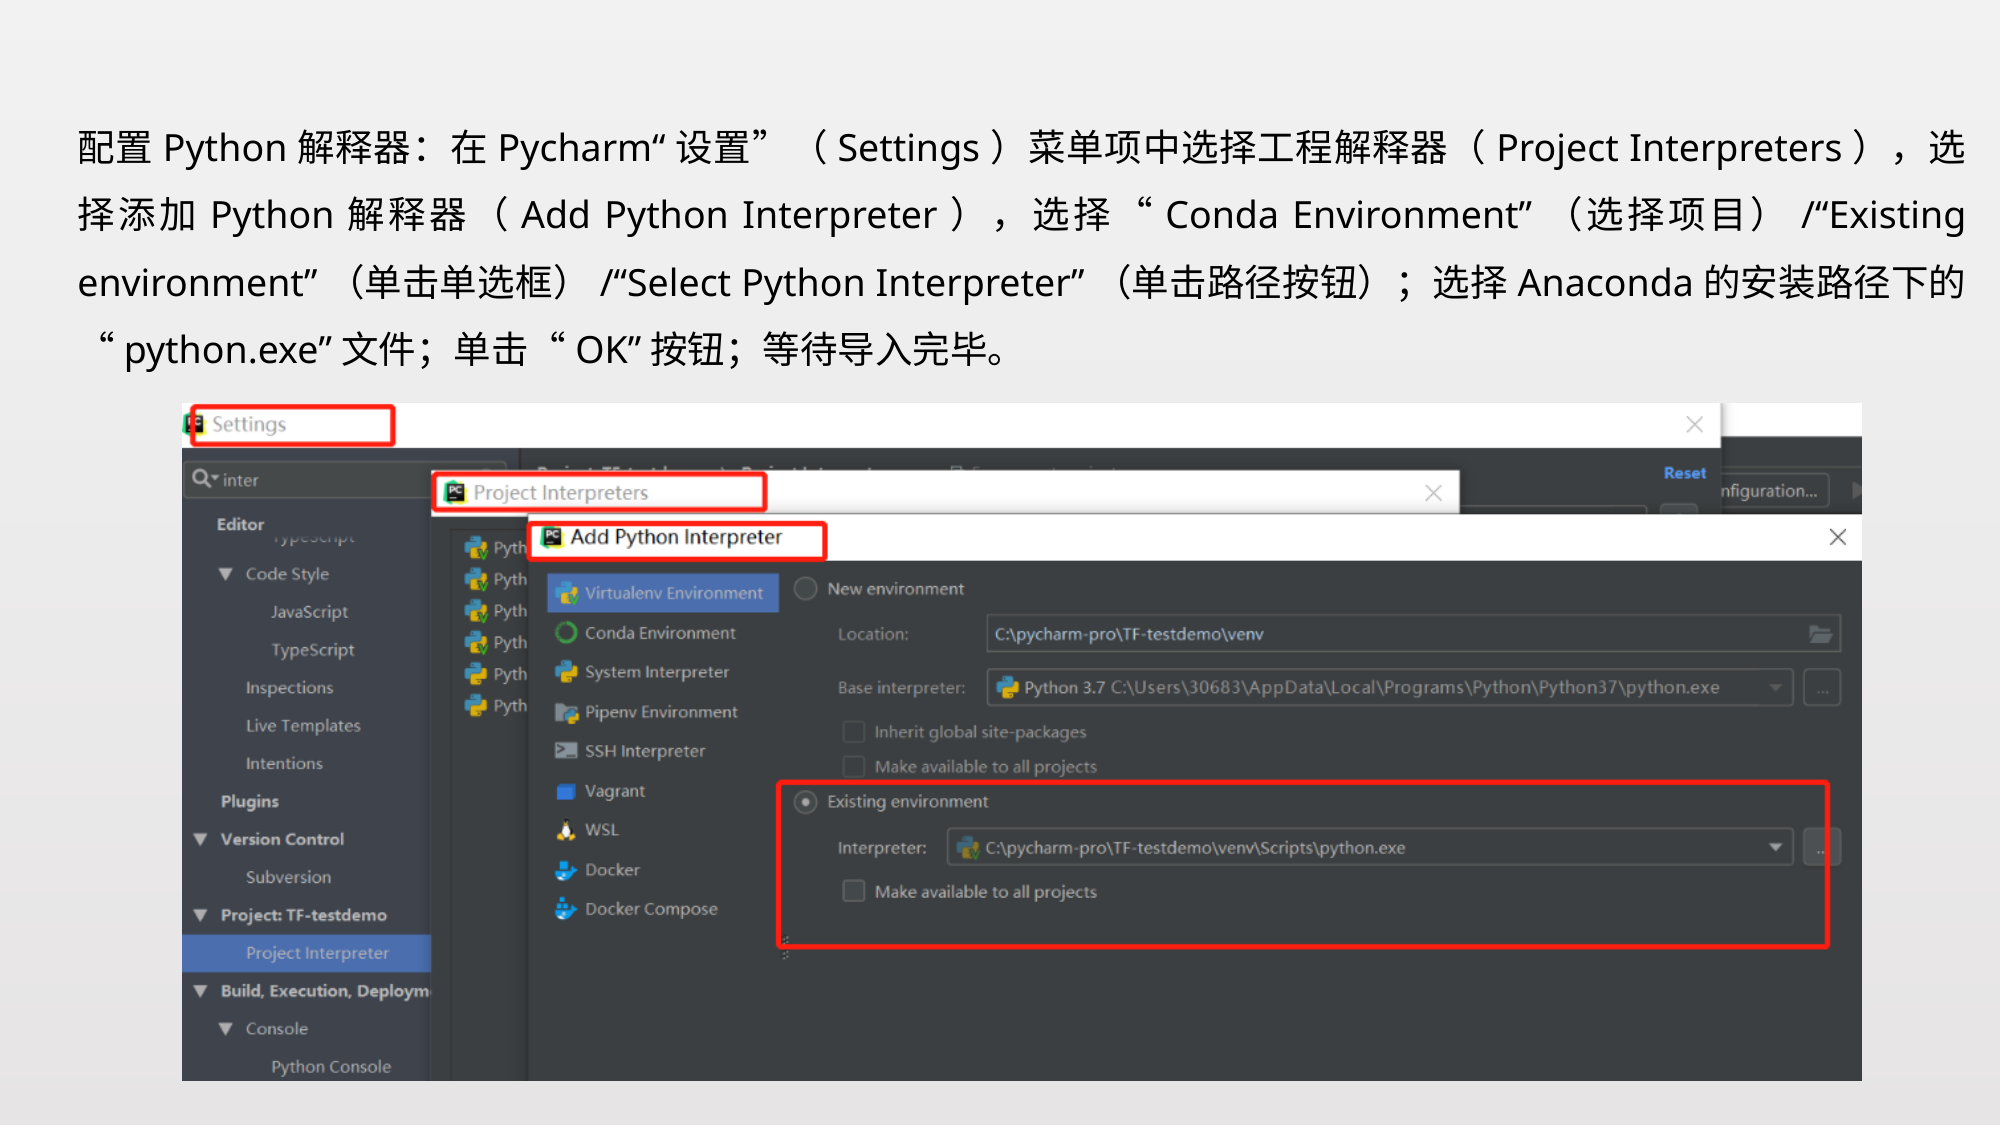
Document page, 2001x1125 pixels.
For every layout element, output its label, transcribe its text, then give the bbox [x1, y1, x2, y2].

picture [182, 403, 1862, 1081]
text_box 配置Python解释器：在Pycharm“设置”（Settings）菜单项中选择工程解释器（Project Interpreters），选择添加Python解释器（Add Python Interpreter），选择“Conda Environment”（选择项目）/“Existing environment”（单击单选框）/“Select Python Interpreter”（单击路径按钮）；选择Anaconda的安装路径下的“python.exe”文件；单击“OK”按钮；等待导入完毕。 [62, 93, 1982, 379]
